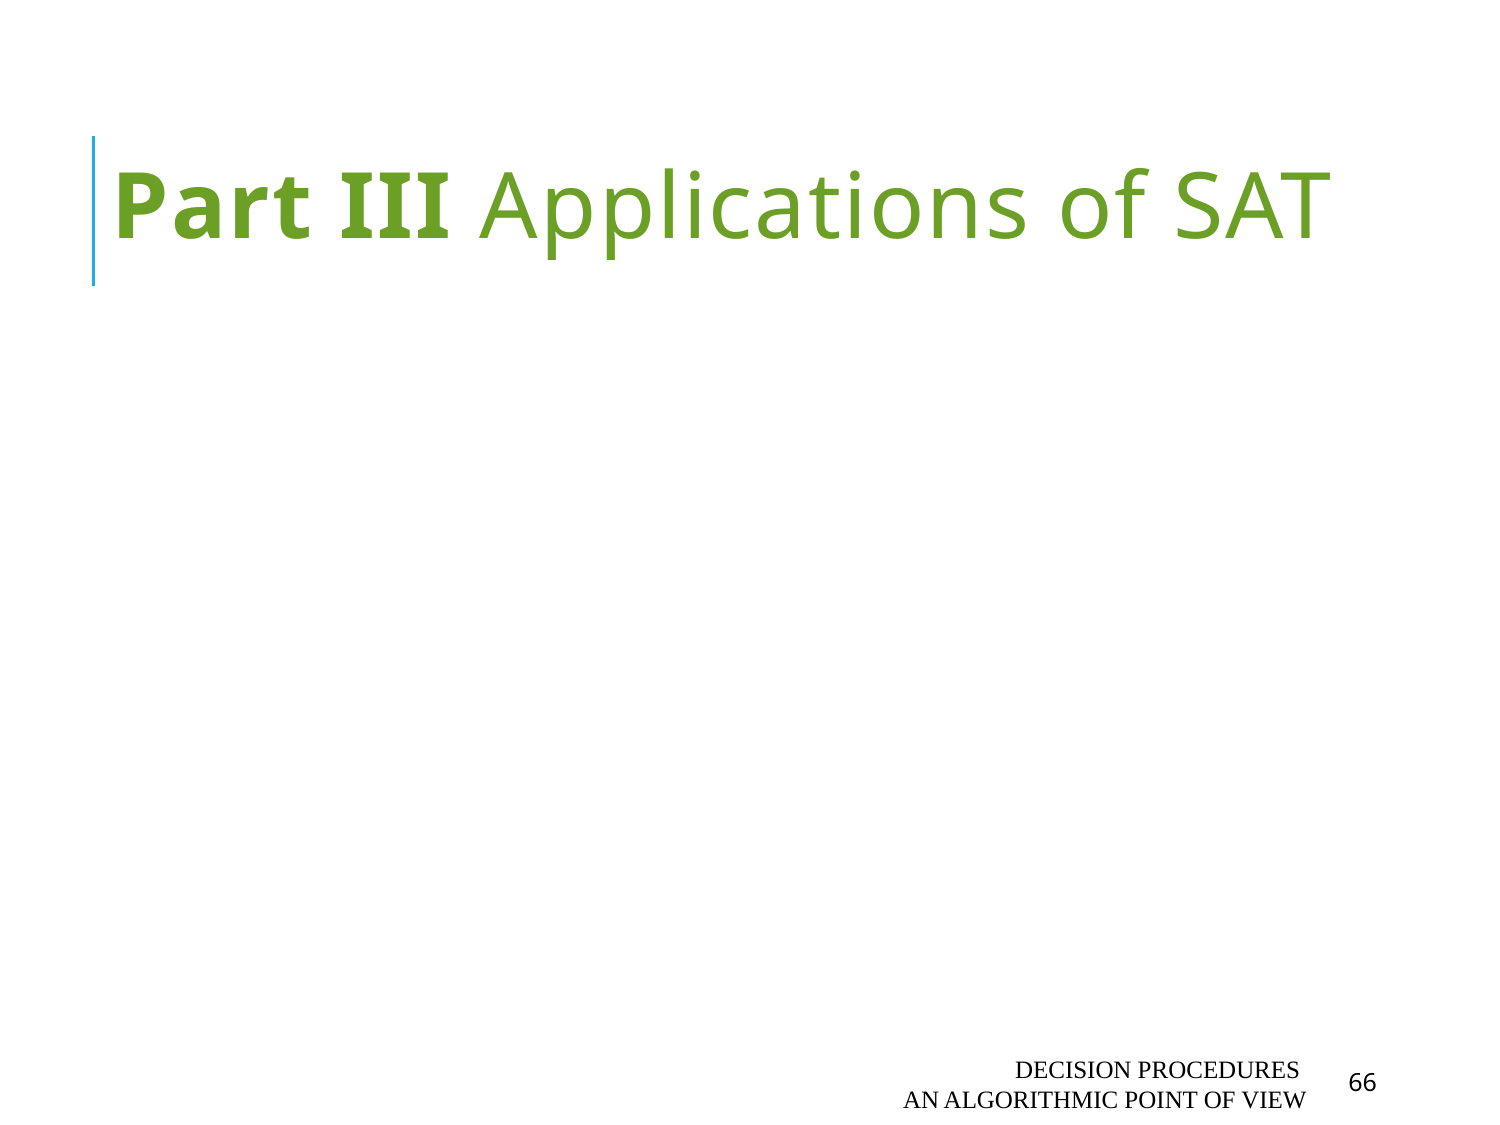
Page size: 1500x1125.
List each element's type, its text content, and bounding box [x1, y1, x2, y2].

slide_number 66 [1333, 1061, 1454, 1107]
title Part III Applications of SAT [96, 134, 1447, 291]
footer Decision Procedures An algorithmic point of view [595, 1061, 1322, 1107]
